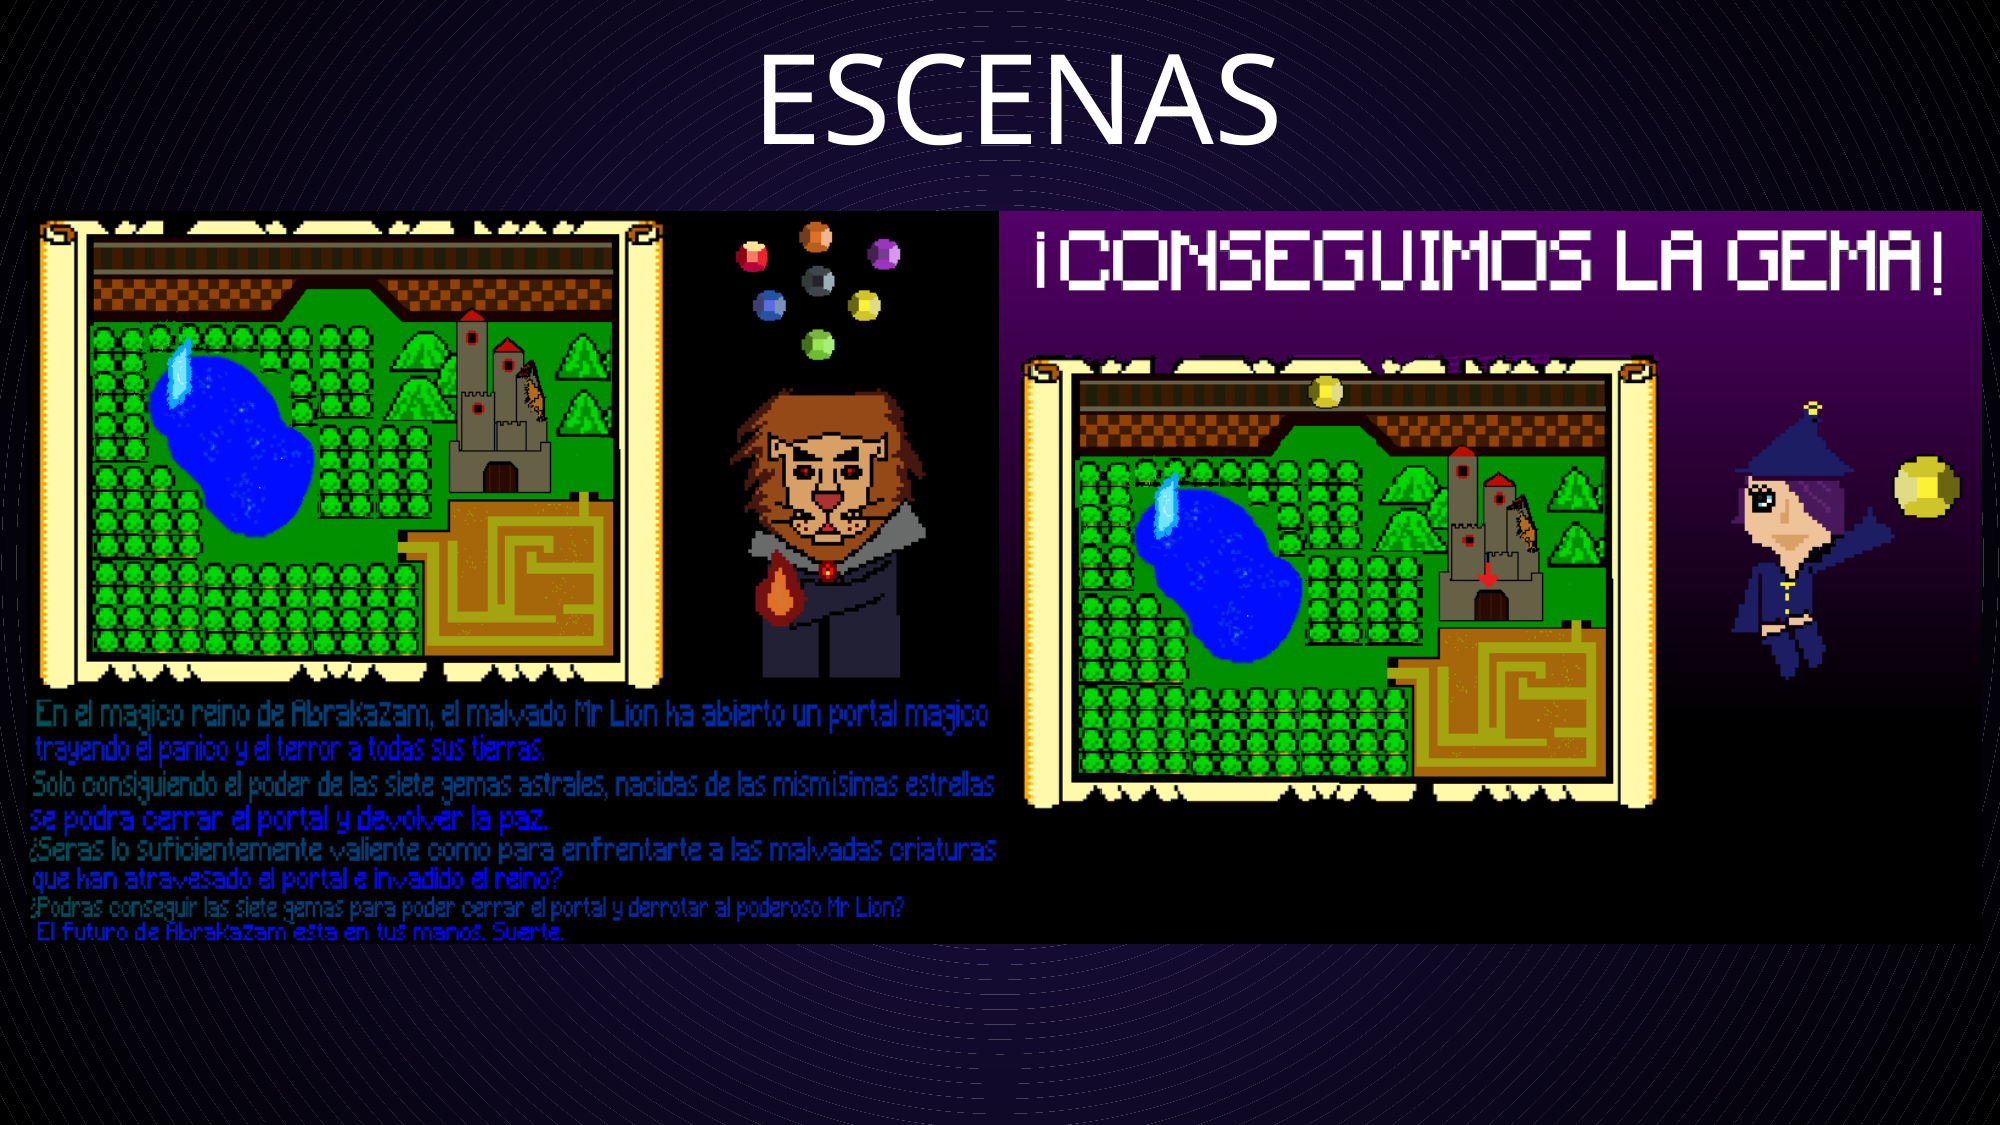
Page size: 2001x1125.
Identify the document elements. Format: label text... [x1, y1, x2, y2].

title ESCENAS [86, 0, 1951, 176]
picture [27, 210, 1982, 944]
